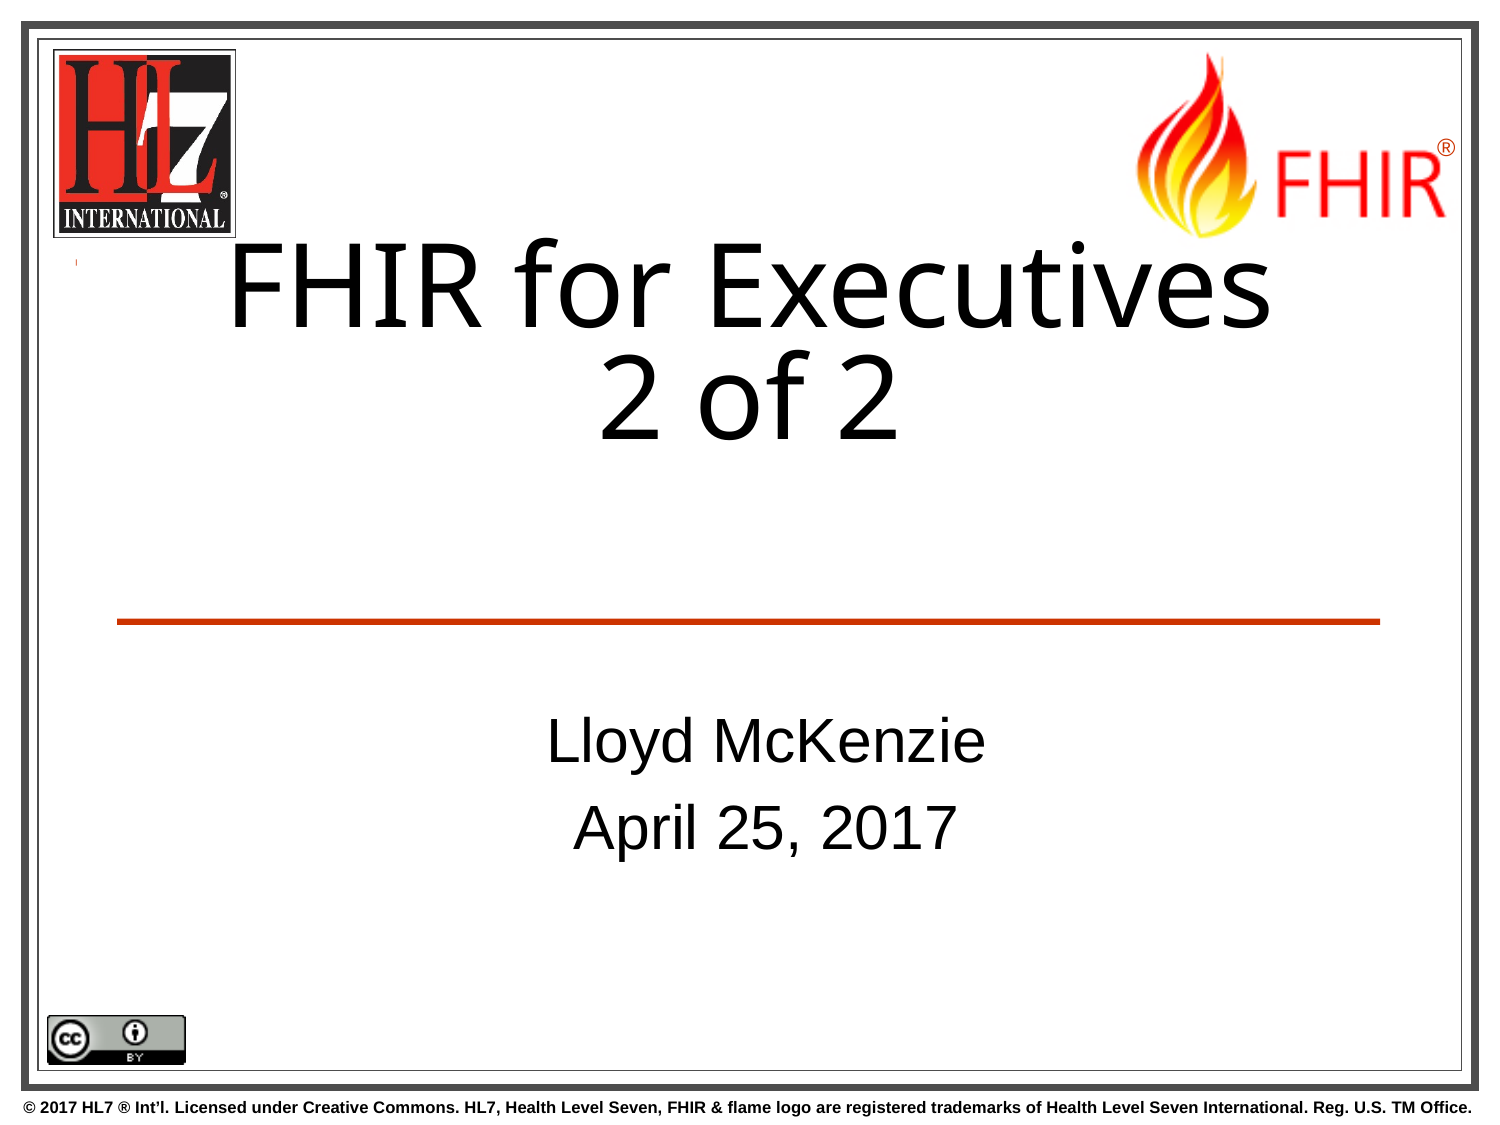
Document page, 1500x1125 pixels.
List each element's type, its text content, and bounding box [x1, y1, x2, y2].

picture [47, 1015, 186, 1065]
title FHIR for Executives 2 of 2 [206, 137, 1294, 563]
picture [1124, 42, 1458, 249]
subtitle Lloyd McKenzie April 25, 2017 [241, 692, 1292, 912]
picture [53, 49, 236, 238]
